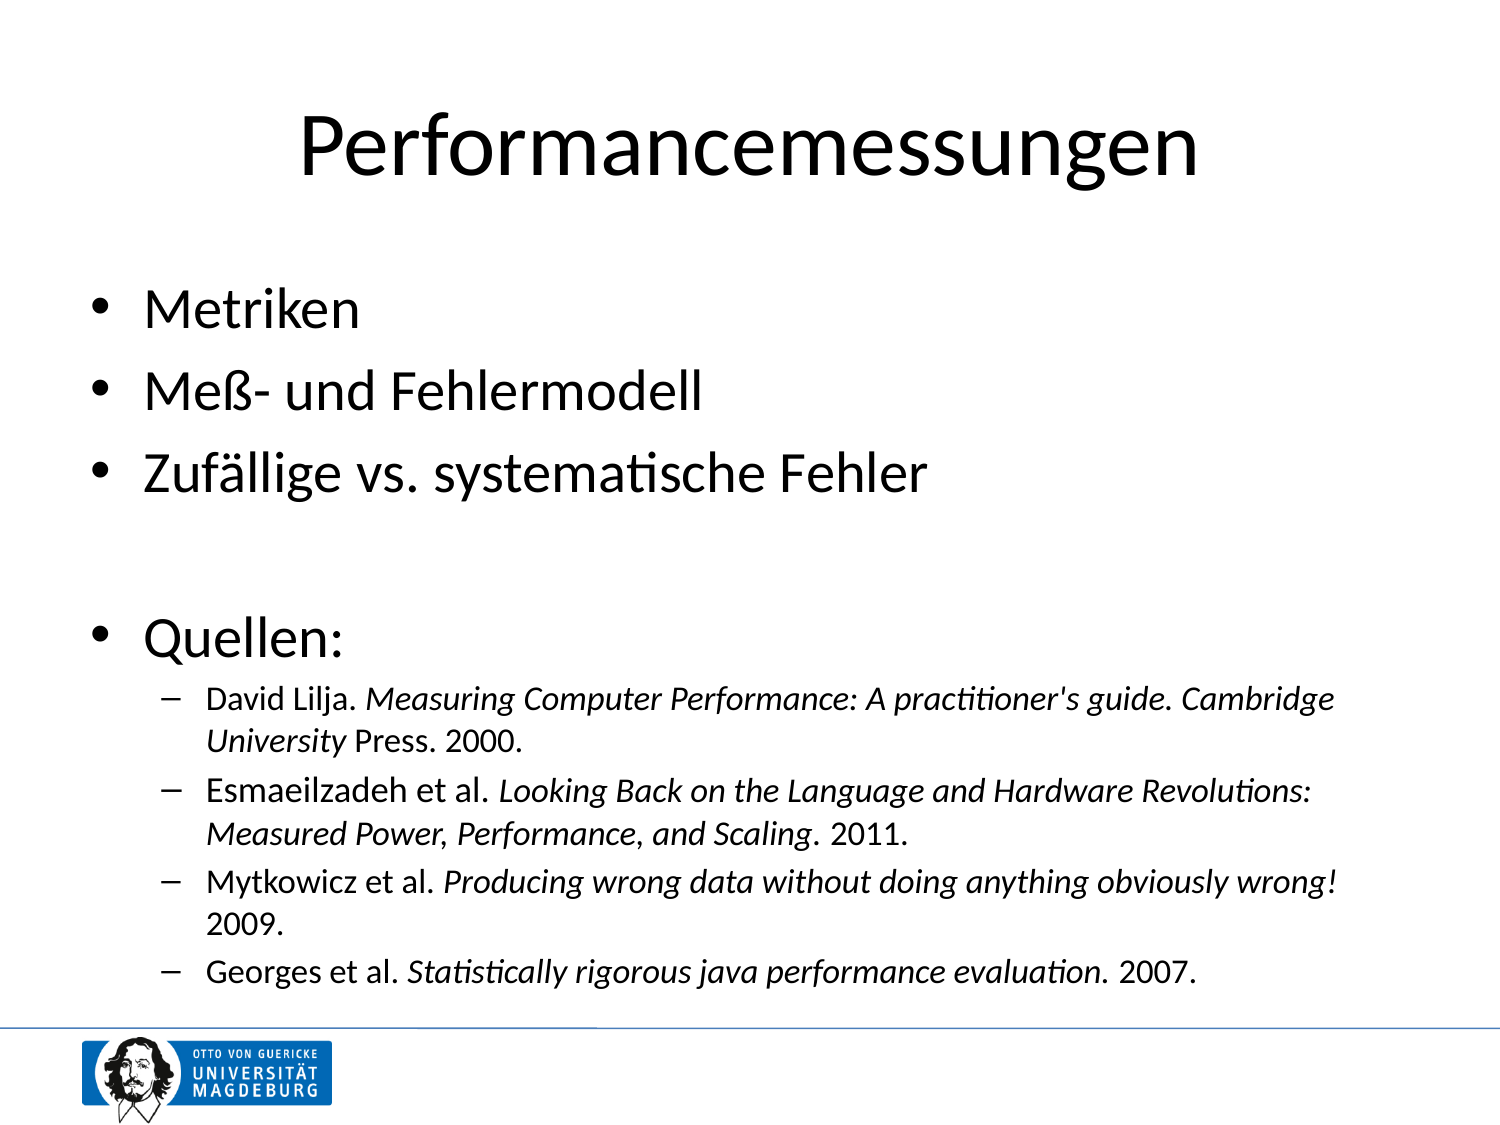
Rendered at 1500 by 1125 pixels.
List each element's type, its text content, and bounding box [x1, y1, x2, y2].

title Performancemessungen [75, 45, 1425, 233]
list Metriken Meß- und Fehlermodell Zufällige vs. systematische Fehler Quellen: David Lilja. Measuring Computer Performance: A practitioner's guide. Cambridge University Press. 2000. Esmaeilzadeh et al. Looking Back on the Language and Hardware Revolutions: Measured Power, Performance, and Scaling. 2011. Mytkowicz et al. Producing wrong data without doing anything obviously wrong! 2009. Georges et al. Statistically rigorous java performance evaluation. 2007. [75, 262, 1425, 1005]
picture [82, 1037, 340, 1125]
